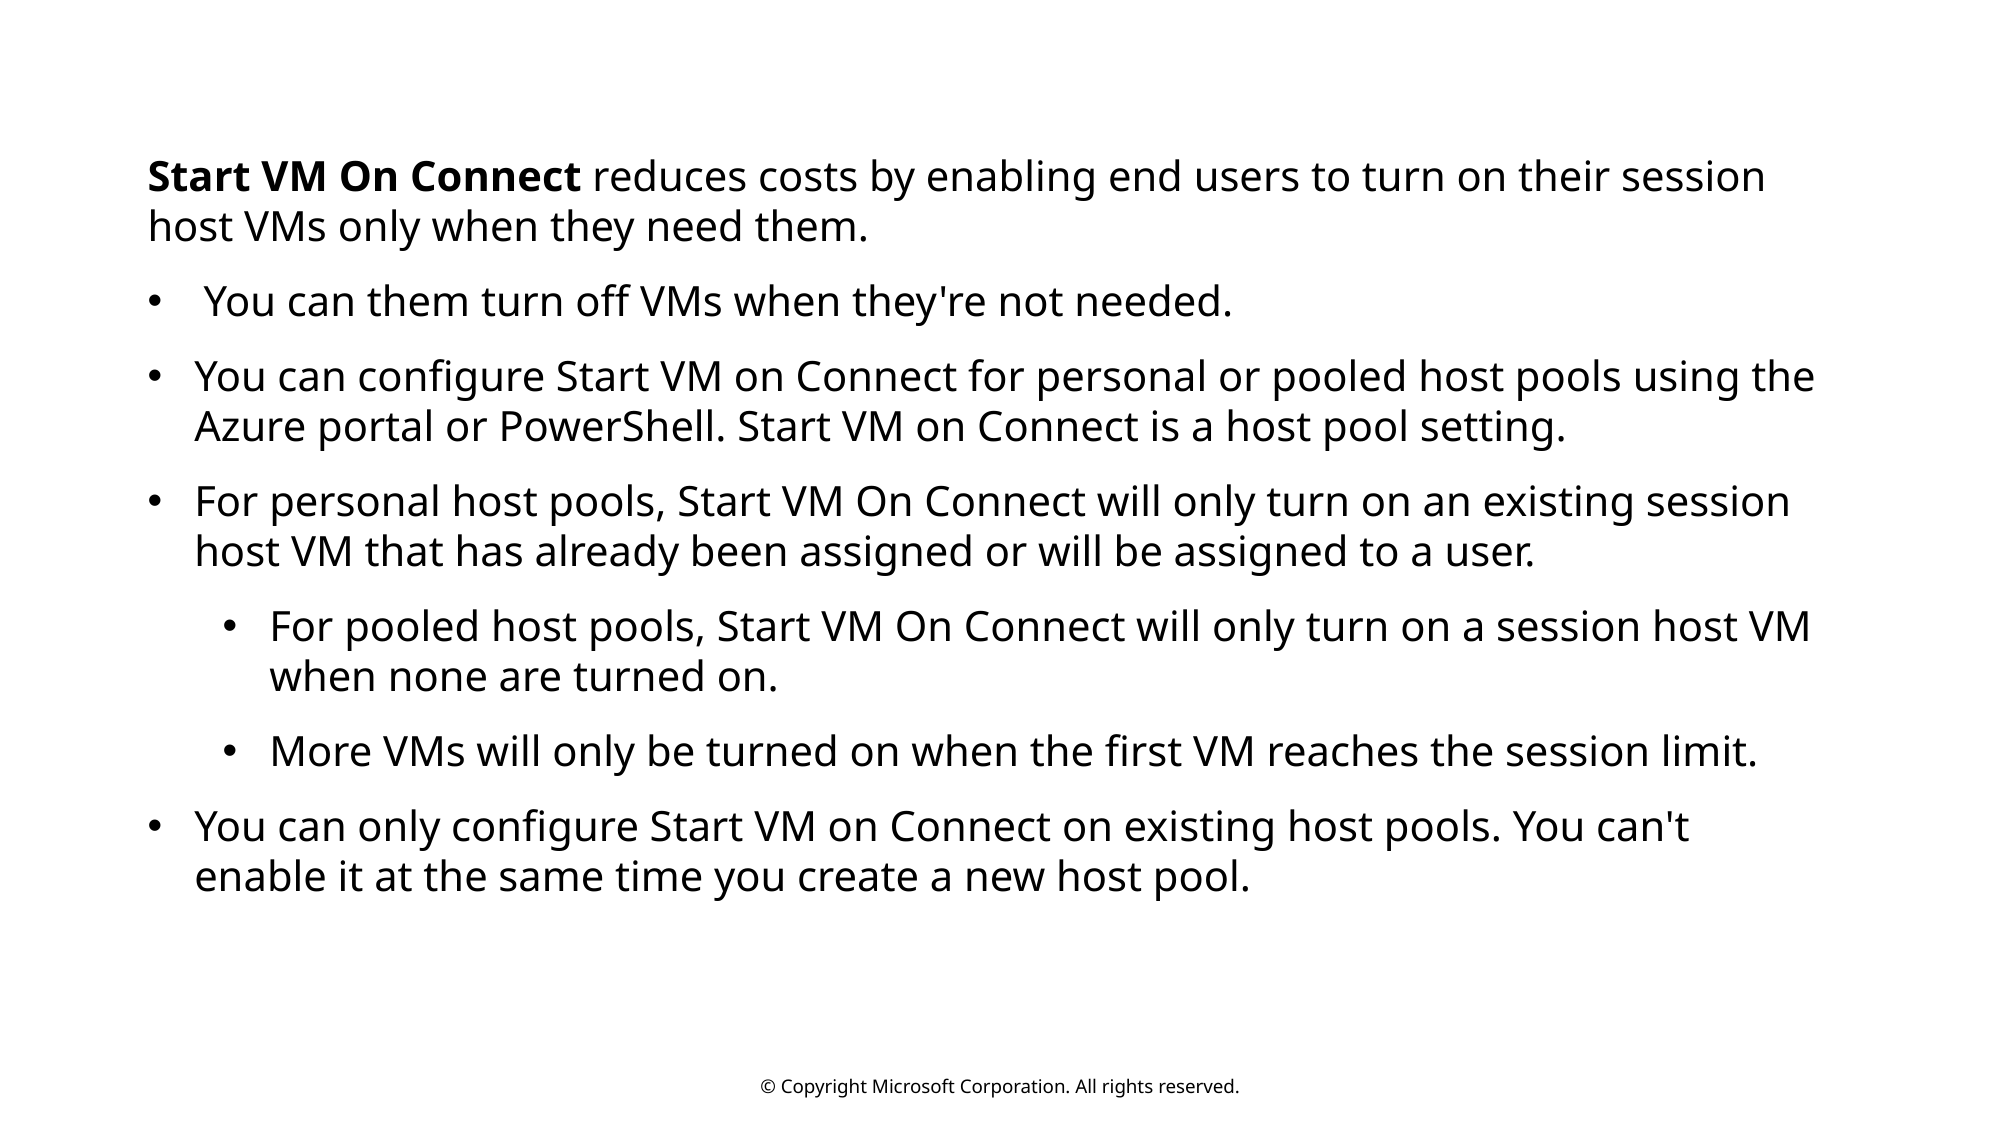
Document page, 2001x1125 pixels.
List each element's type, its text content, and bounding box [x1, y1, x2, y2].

text_box Start VM On Connect reduces costs by enabling end users to turn on their session host VMs only when they need them. You can them turn off VMs when they're not needed. You can configure Start VM on Connect for personal or pooled host pools using the Azure portal or PowerShell. Start VM on Connect is a host pool setting. For personal host pools, Start VM On Connect will only turn on an existing session host VM that has already been assigned or will be assigned to a user. For pooled host pools, Start VM On Connect will only turn on a session host VM when none are turned on. More VMs will only be turned on when the first VM reaches the session limit. You can only configure Start VM on Connect on existing host pools. You can't enable it at the same time you create a new host pool. [132, 142, 1834, 908]
